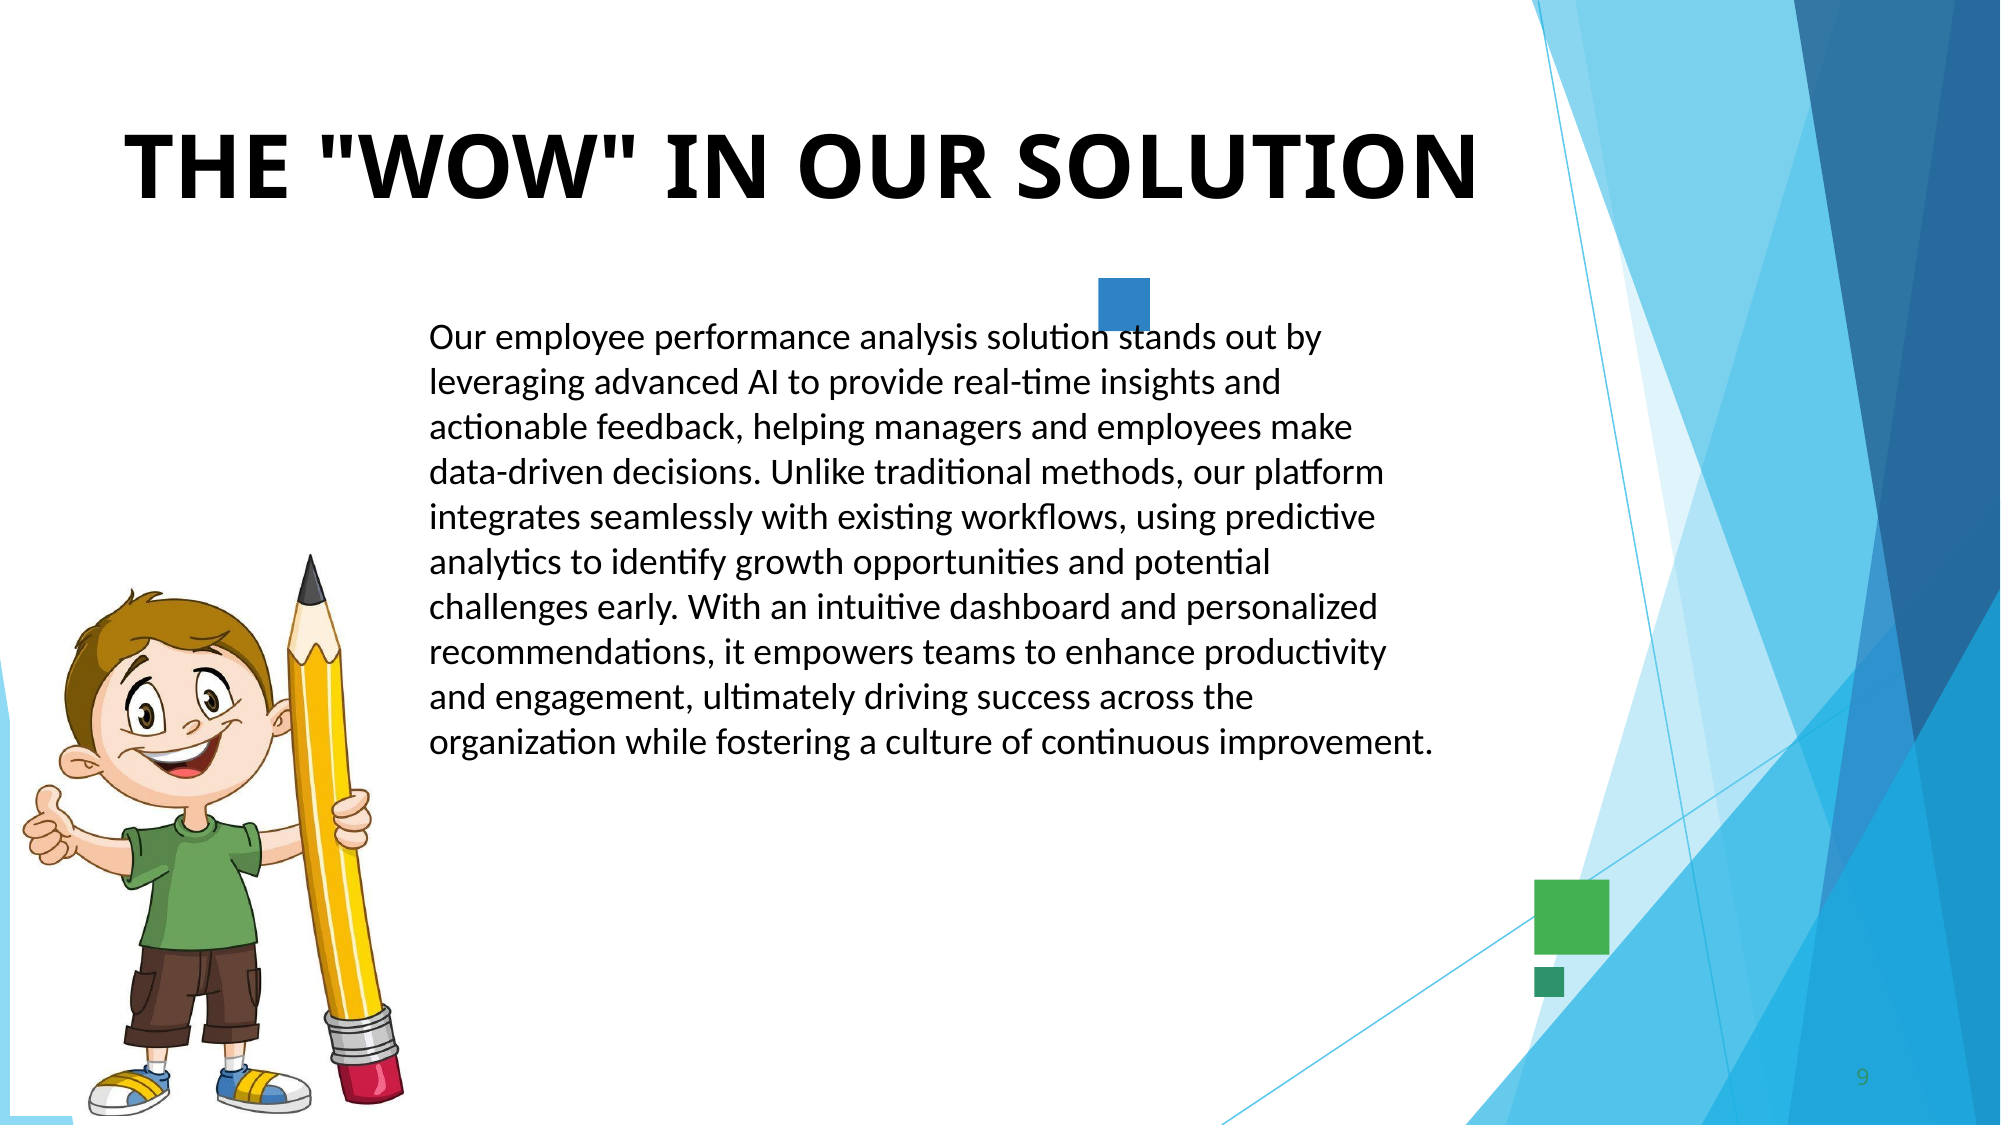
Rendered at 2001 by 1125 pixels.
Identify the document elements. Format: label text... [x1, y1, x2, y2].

text_box [1098, 298, 1150, 304]
text_box [1534, 879, 1610, 955]
text_box 9 [1849, 1061, 1888, 1095]
text_box [1534, 967, 1565, 997]
text_box [1452, 386, 1850, 543]
picture [10, 554, 416, 1116]
title THE "WOW" IN OUR SOLUTION [121, 107, 1513, 298]
text_box Our employee performance analysis solution stands out by leveraging advanced AI to provide real-time insights and actionable feedback, helping managers and employees make data-driven decisions. Unlike traditional methods, our platform integrates seamlessly with existing workflows, using predictive analytics to identify growth opportunities and potential challenges early. With an intuitive dashboard and personalized recommendations, it empowers teams to enhance productivity and engagement, ultimately driving success across the organization while fostering a culture of continuous improvement. [414, 304, 1452, 770]
